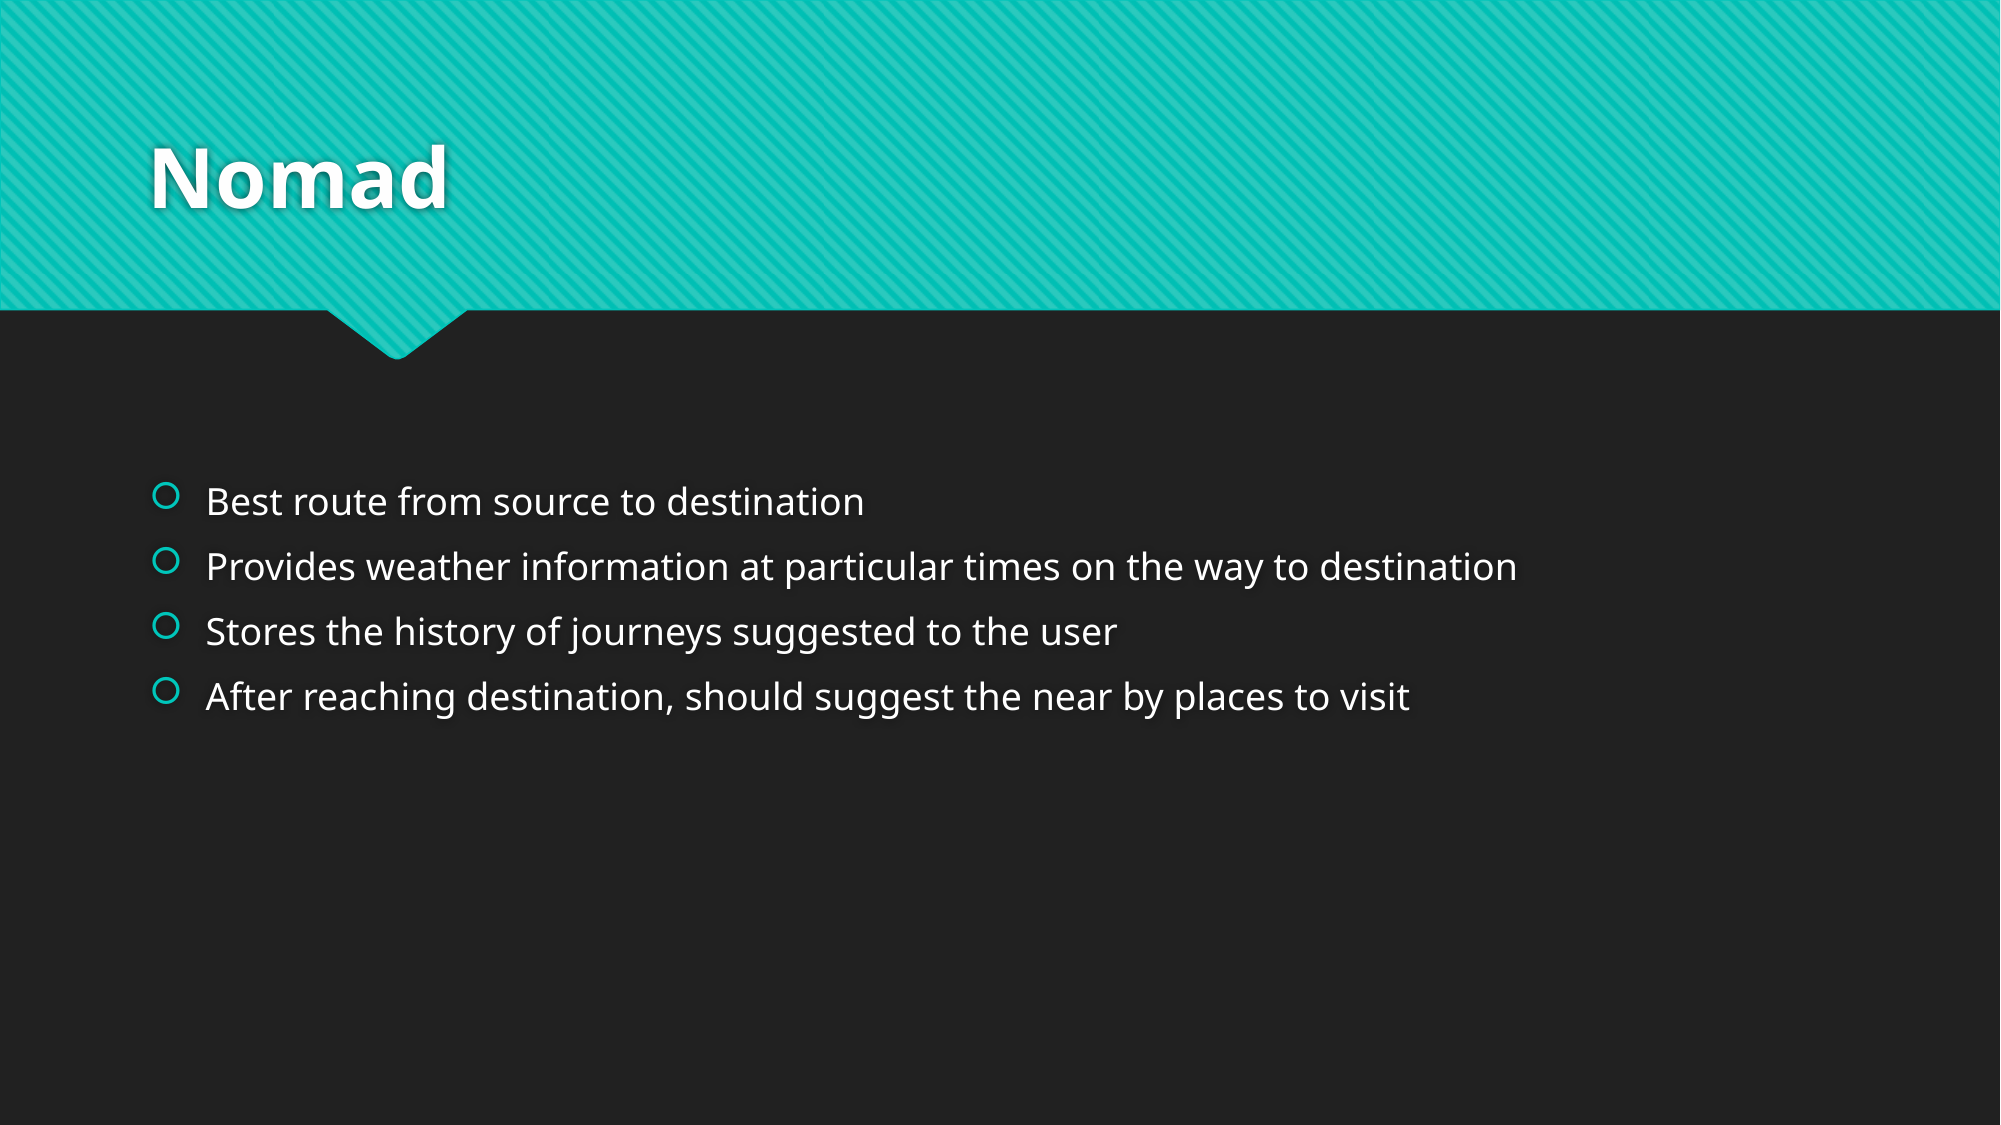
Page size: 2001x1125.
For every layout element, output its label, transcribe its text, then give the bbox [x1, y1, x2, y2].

list Best route from source to destination Provides weather information at particular times on the way to destination Stores the history of journeys suggested to the user After reaching destination, should suggest the near by places to visit [134, 364, 1866, 962]
title Nomad [132, 73, 1868, 233]
